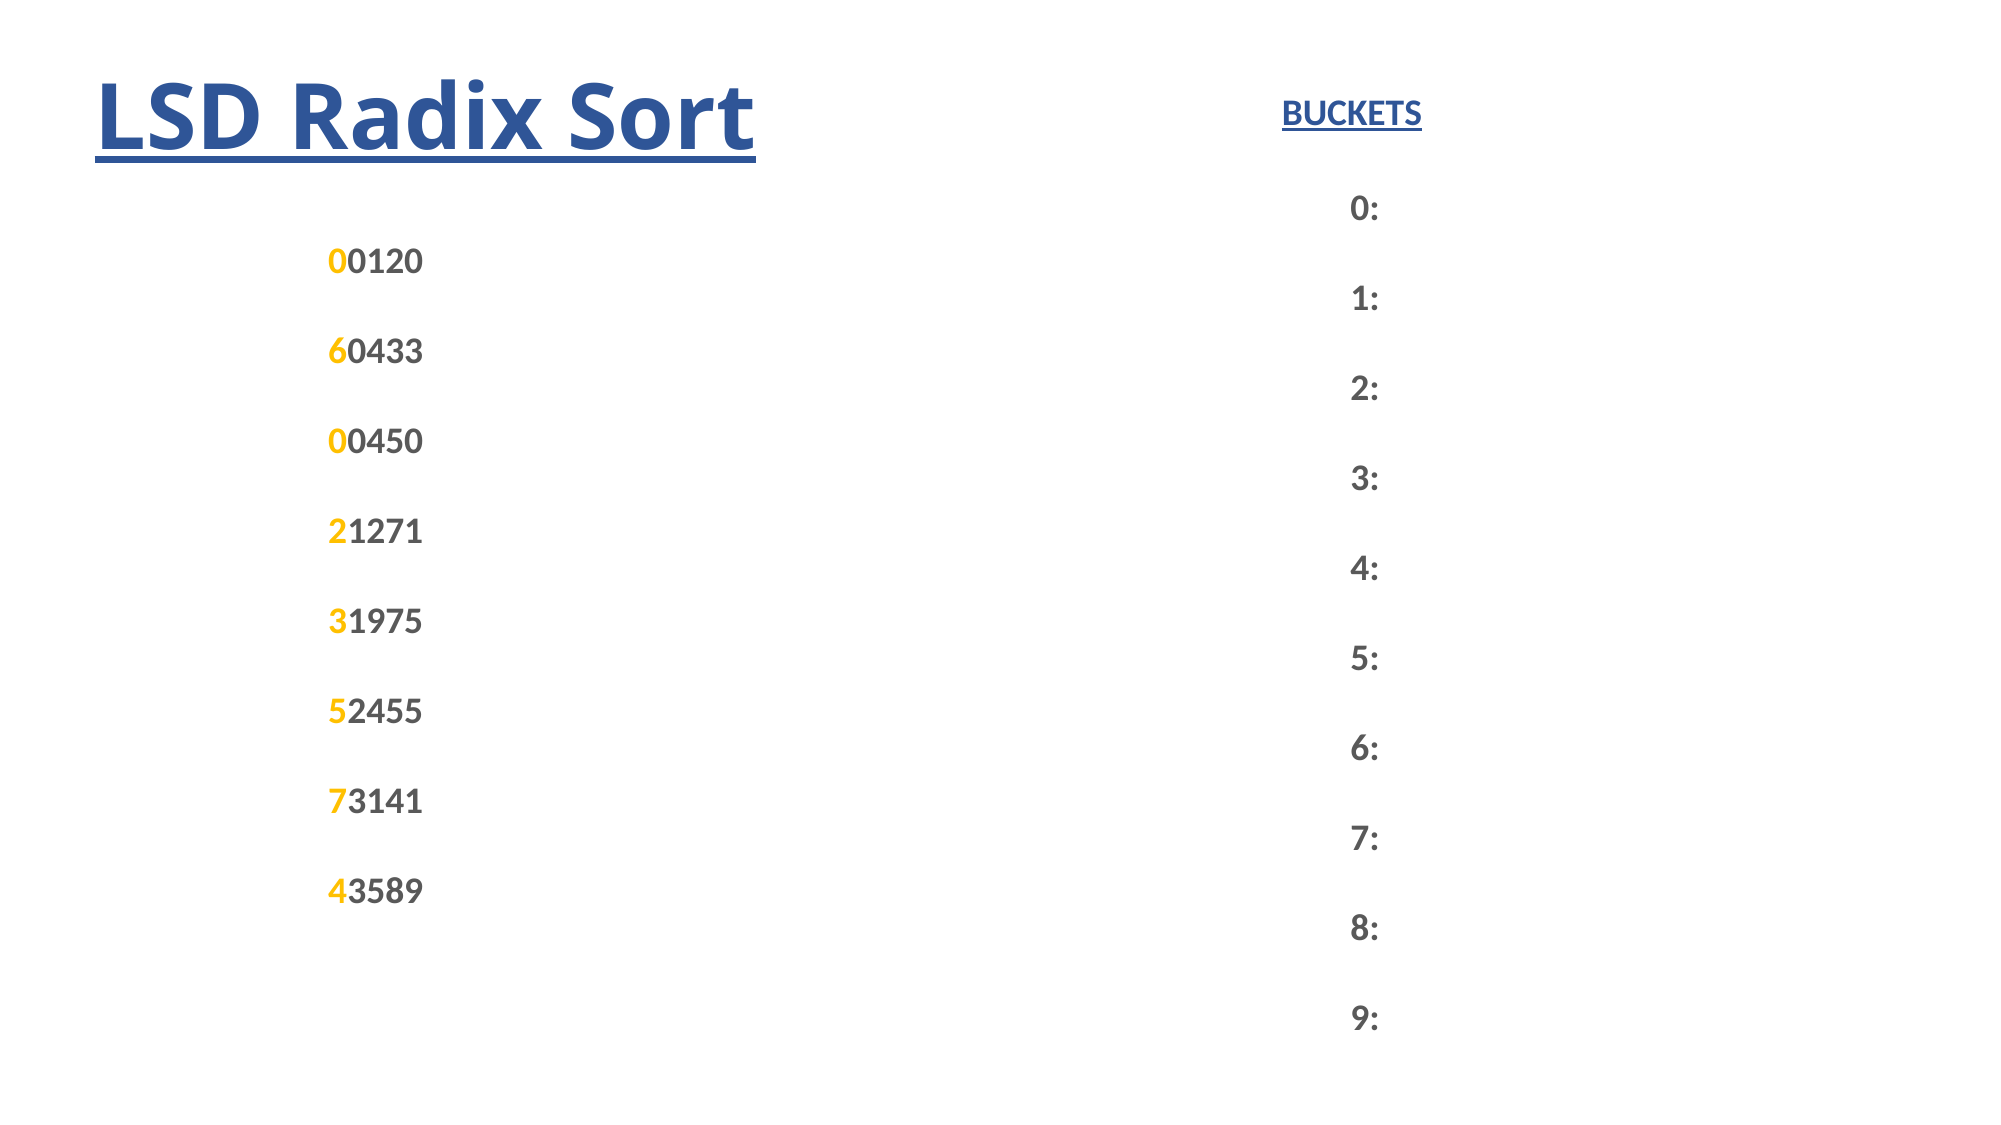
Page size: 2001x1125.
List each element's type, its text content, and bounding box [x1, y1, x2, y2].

text_box 00120 60433 00450 21271 31975 52455 73141 43589 [313, 228, 633, 1099]
text_box 0: 1: 2: 3: 4: 5: 6: 7: 8: 9: [1335, 229, 1404, 1046]
title LSD Radix Sort [79, 10, 1805, 229]
